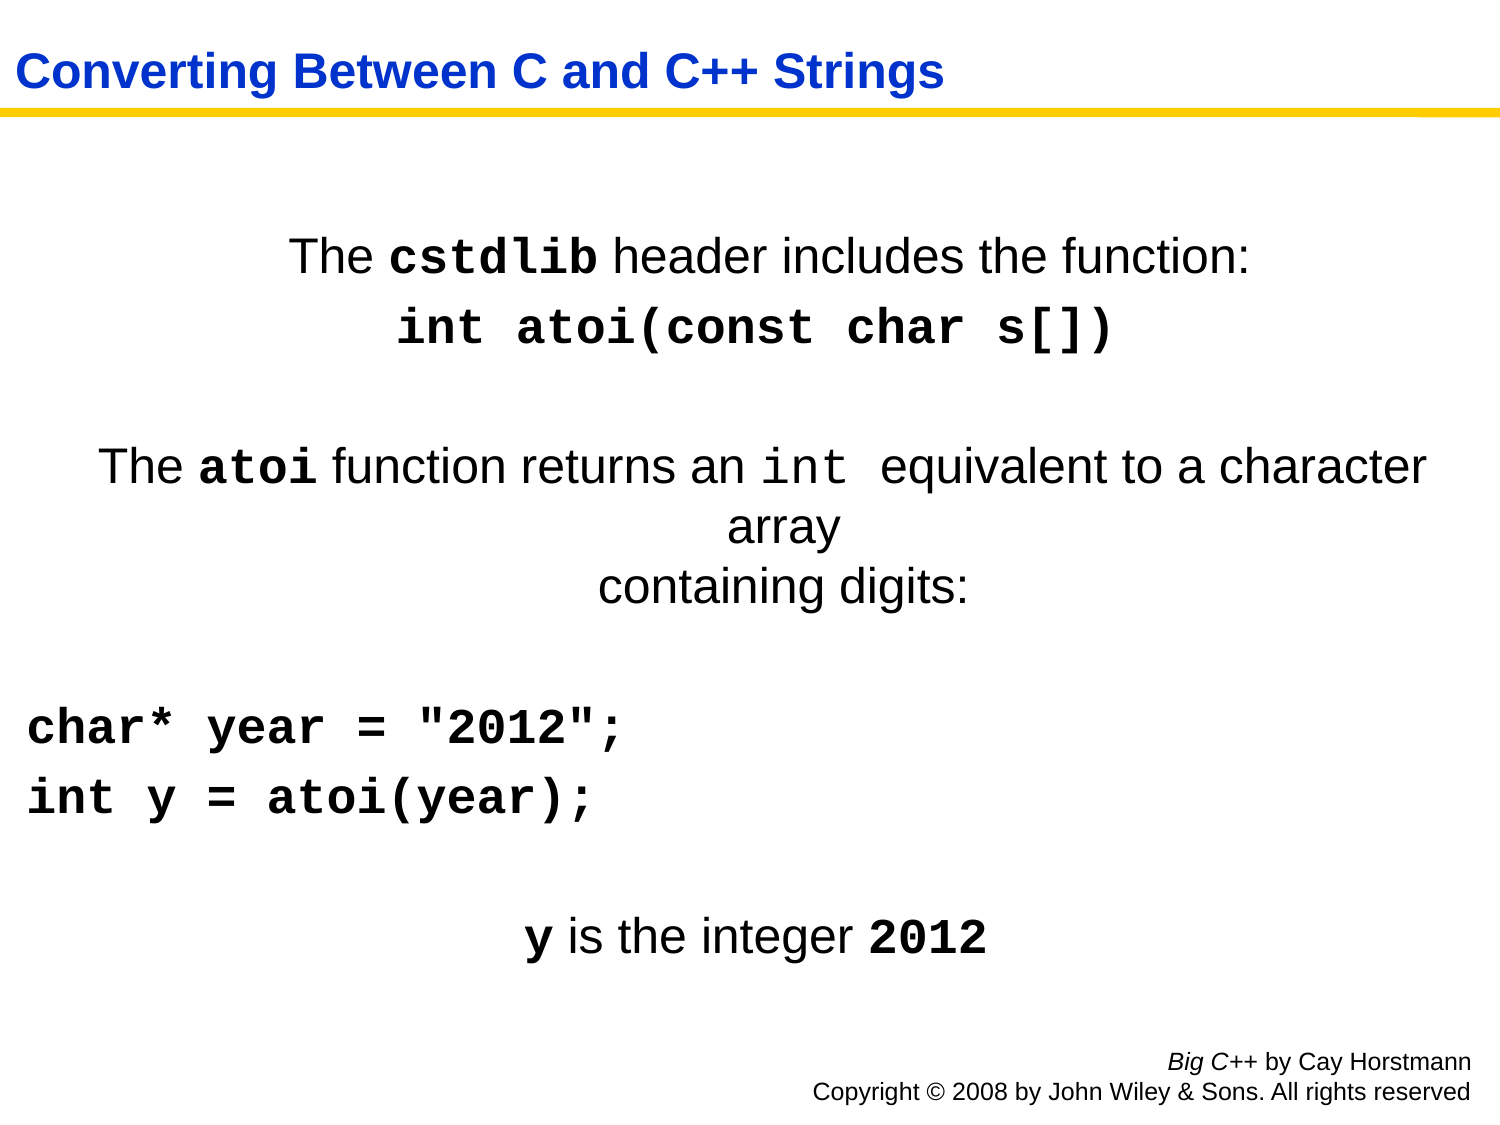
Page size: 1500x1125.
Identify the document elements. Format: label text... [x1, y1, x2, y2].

text_box The cstdlib header includes the function: int atoi(const char s[]) The atoi function returns an int equivalent to a character array containing digits: char* year = "2012"; int y = atoi(year); y is the integer 2012 [11, 146, 1500, 1044]
footer Big C++ by Cay Horstmann Copyright © 2008 by John Wiley & Sons. All rights reserved [624, 1044, 1488, 1101]
title Converting Between C and C++ Strings [0, 24, 1500, 113]
